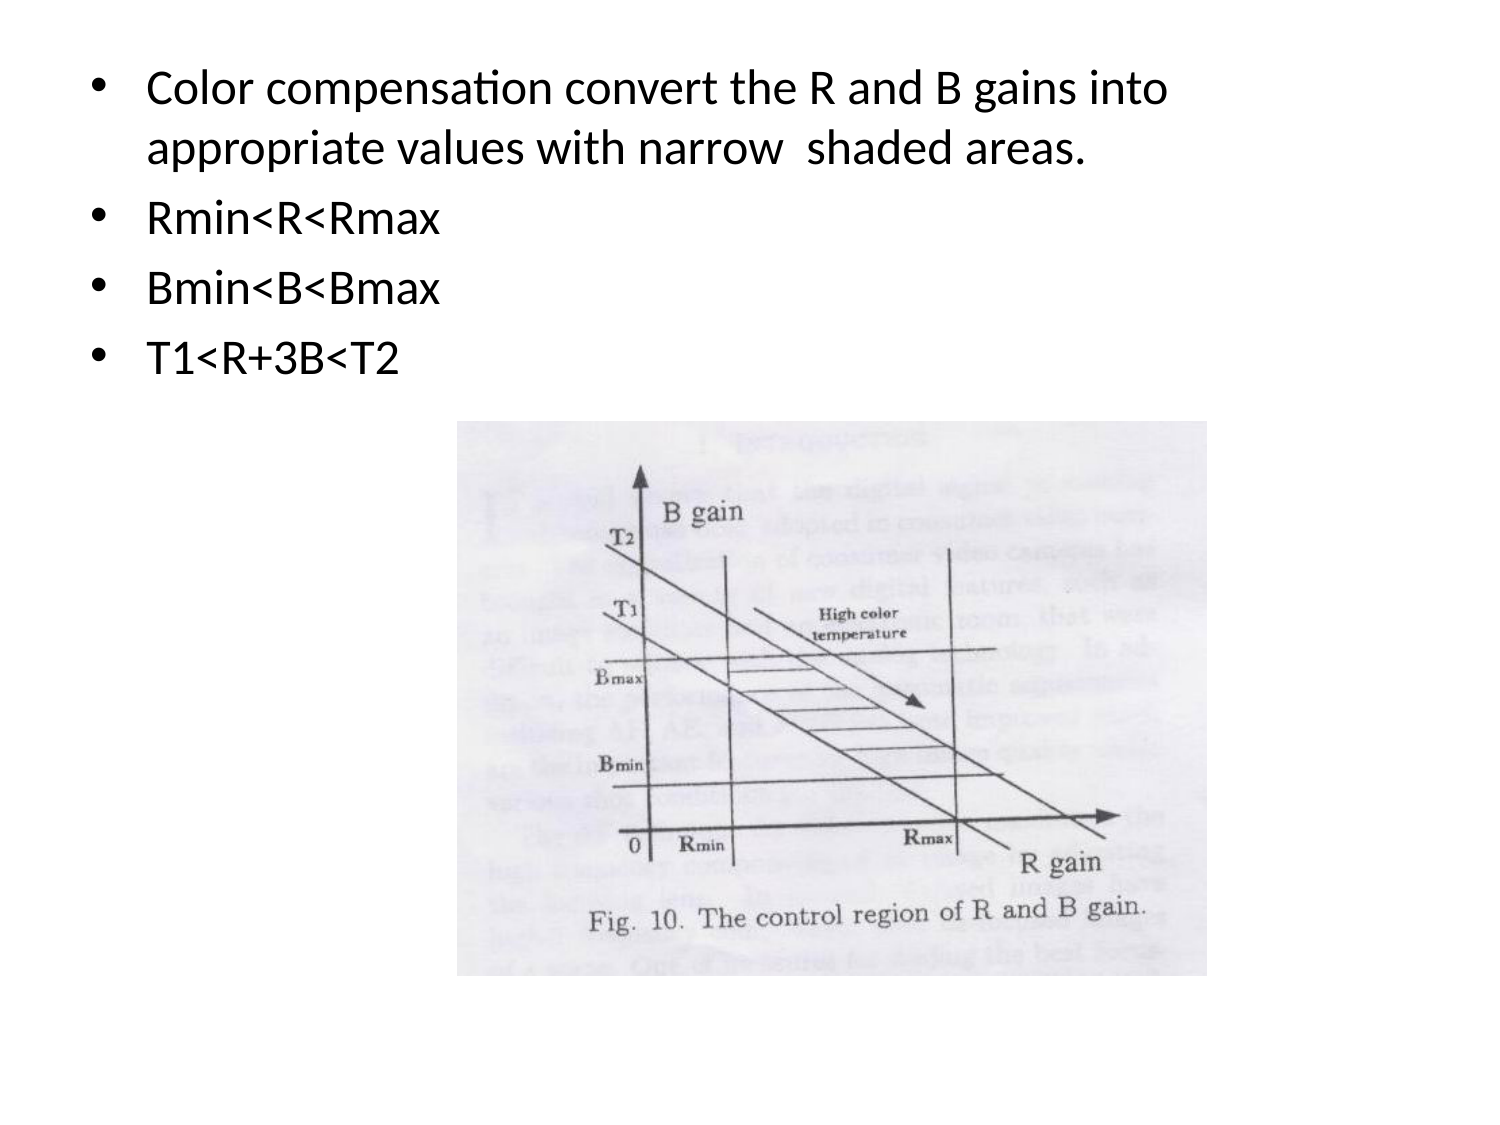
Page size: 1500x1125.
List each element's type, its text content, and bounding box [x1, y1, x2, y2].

list Color compensation convert the R and B gains into appropriate values with narrow shaded areas. Rmin<R<Rmax Bmin<B<Bmax T1<R+3B<T2 [75, 46, 1425, 1005]
picture [456, 421, 1208, 976]
